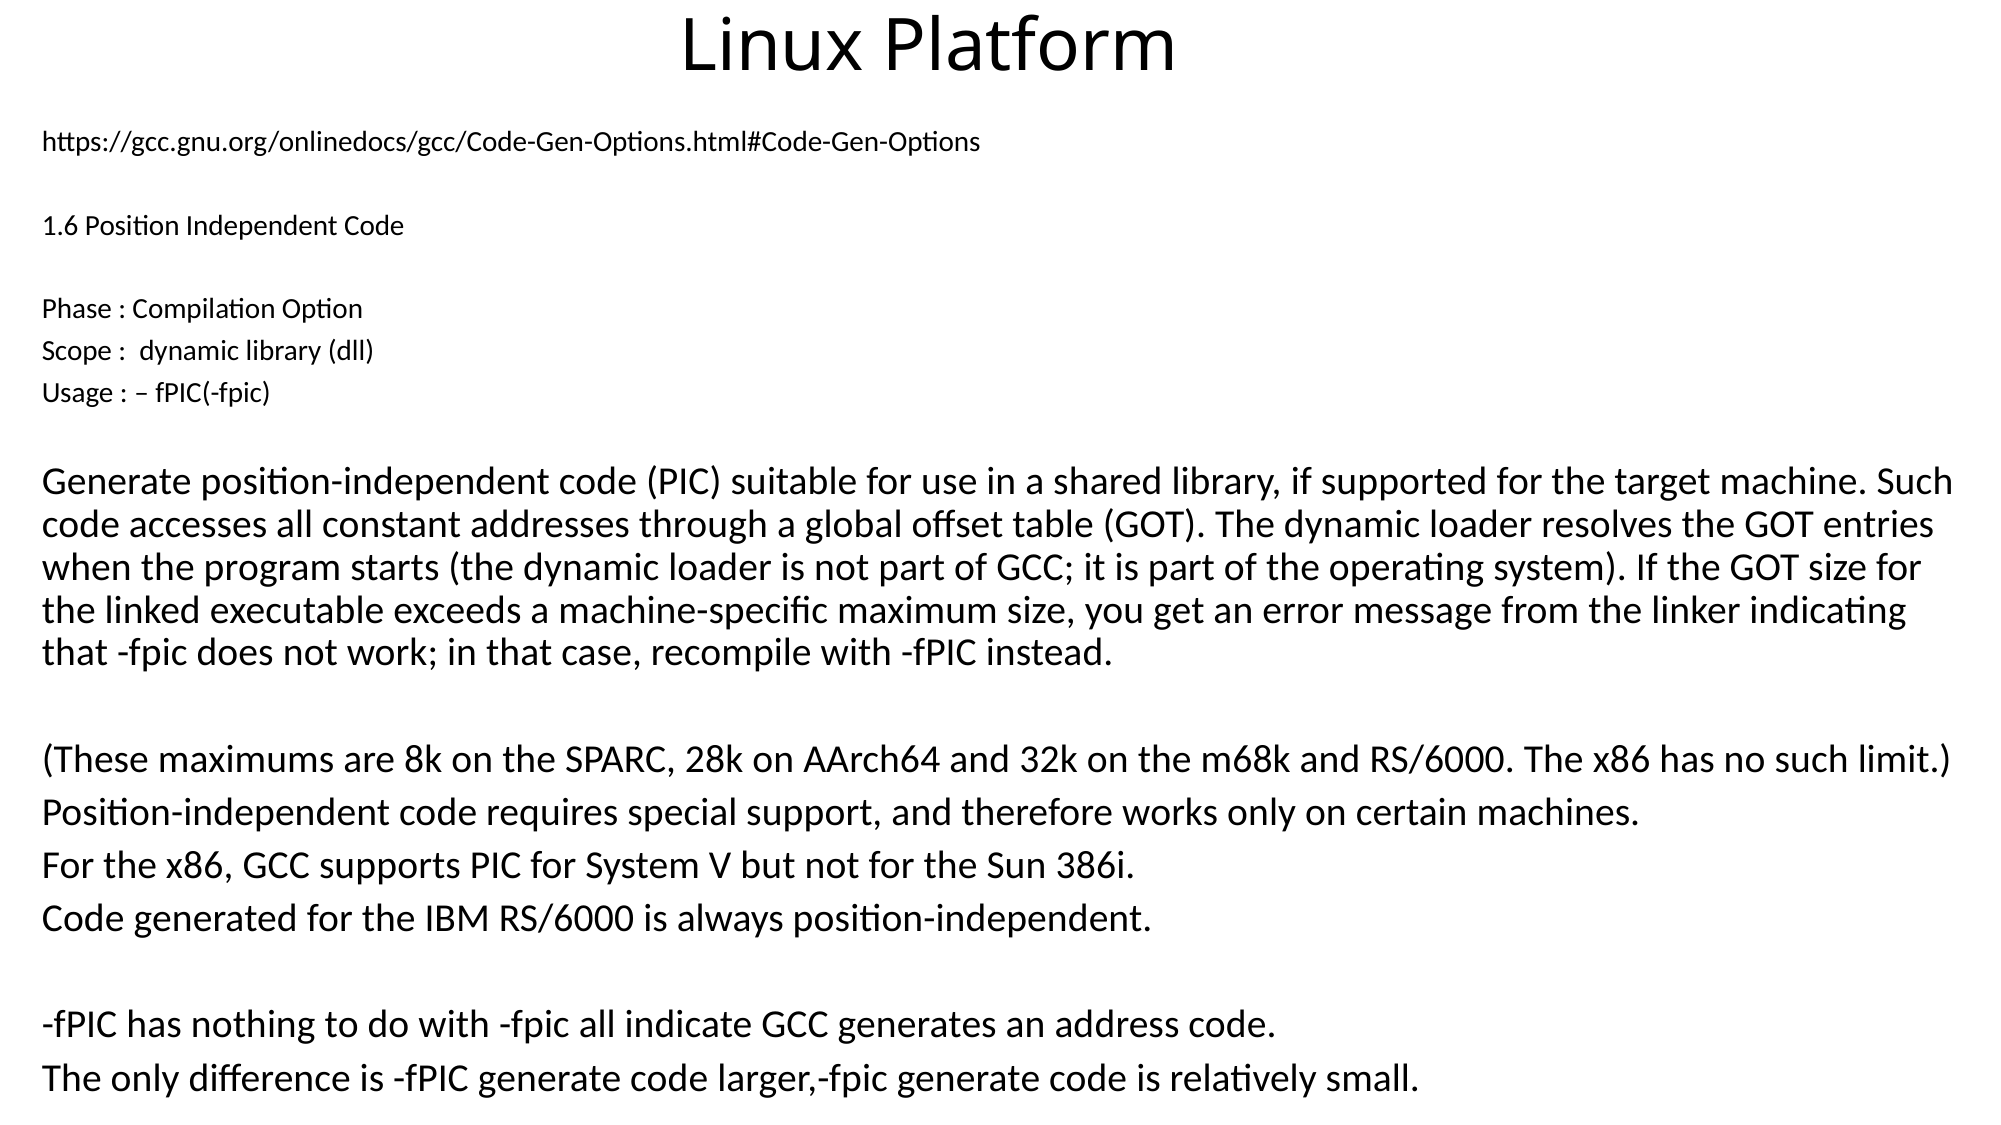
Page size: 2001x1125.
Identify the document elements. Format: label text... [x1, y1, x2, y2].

title Linux Platform [26, 0, 1863, 73]
list https://gcc.gnu.org/onlinedocs/gcc/Code-Gen-Options.html#Code-Gen-Options 1.6 Position Independent Code Phase : Compilation Option Scope : dynamic library (dll) Usage : – fPIC(-fpic) Generate position-independent code (PIC) suitable for use in a shared library, if supported for the target machine. Such code accesses all constant addresses through a global offset table (GOT). The dynamic loader resolves the GOT entries when the program starts (the dynamic loader is not part of GCC; it is part of the operating system). If the GOT size for the linked executable exceeds a machine-specific maximum size, you get an error message from the linker indicating that -fpic does not work; in that case, recompile with -fPIC instead. (These maximums are 8k on the SPARC, 28k on AArch64 and 32k on the m68k and RS/6000. The x86 has no such limit.) Position-independent code requires special support, and therefore works only on certain machines. For the x86, GCC supports PIC for System V but not for the Sun 386i. Code generated for the IBM RS/6000 is always position-independent. -fPIC has nothing to do with -fpic all indicate GCC generates an address code. The only difference is -fPIC generate code larger,-fpic generate code is relatively small. [26, 73, 2000, 1125]
